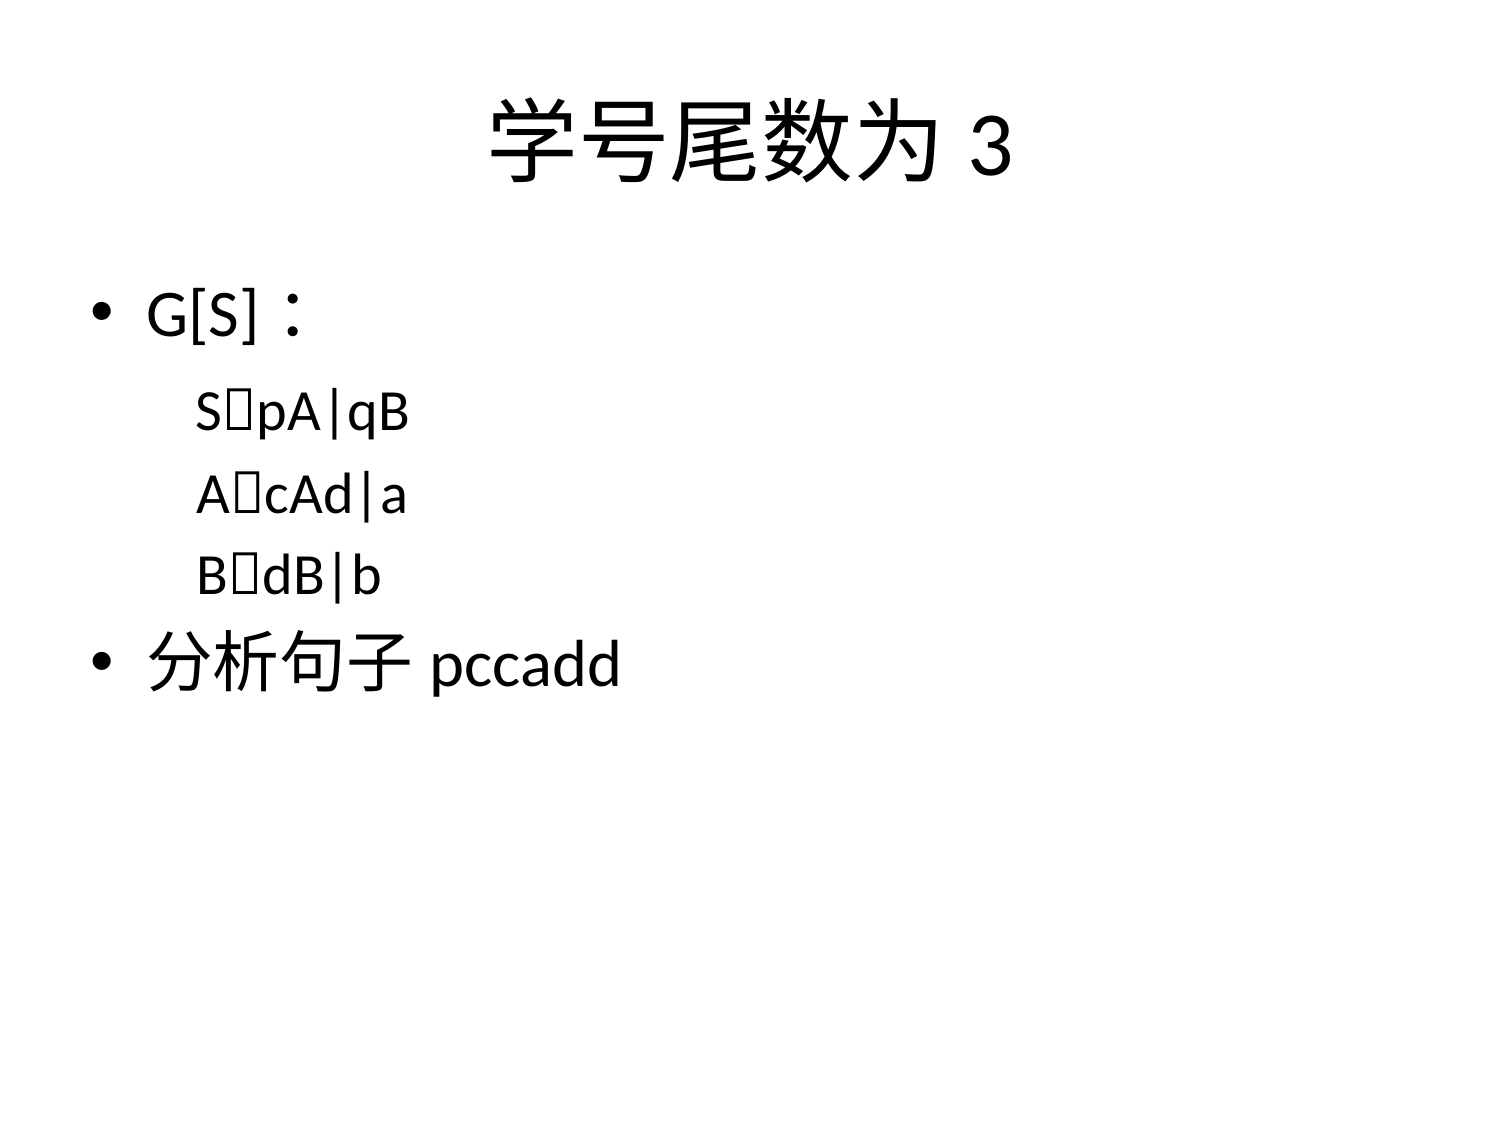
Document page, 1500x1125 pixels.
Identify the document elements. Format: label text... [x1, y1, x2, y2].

list G[S]： SpA|qB AcAd|a BdB|b 分析句子pccadd [74, 262, 1426, 1006]
title 学号尾数为3 [74, 44, 1426, 233]
